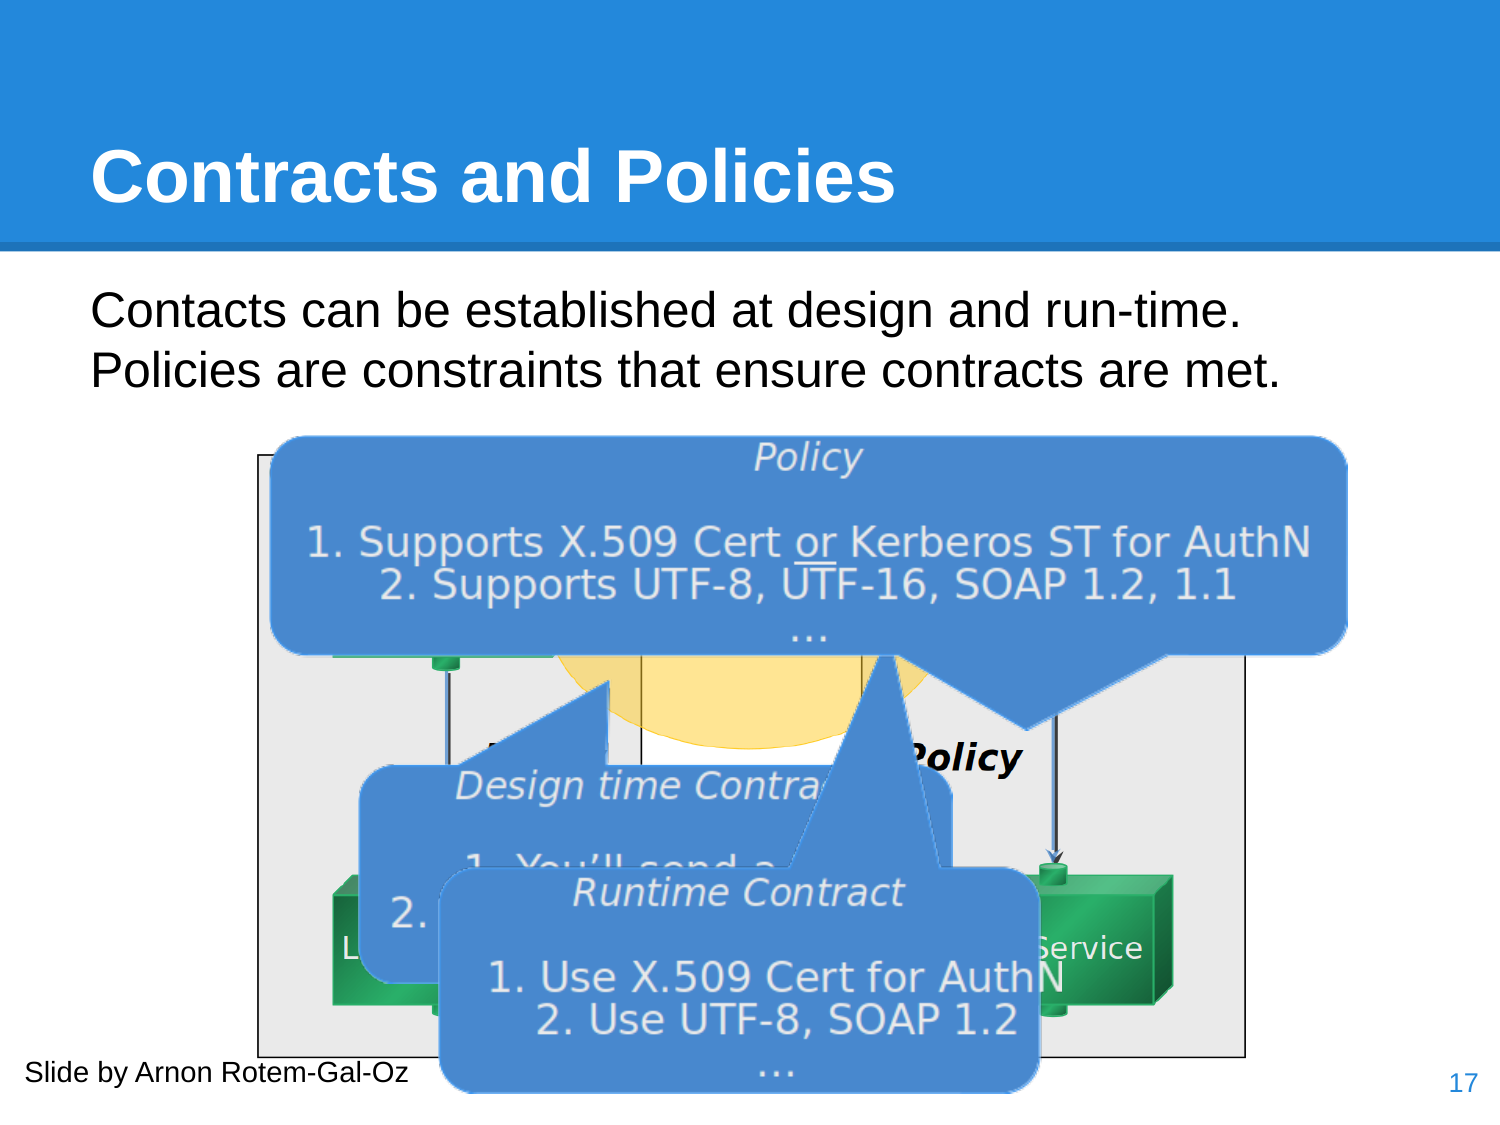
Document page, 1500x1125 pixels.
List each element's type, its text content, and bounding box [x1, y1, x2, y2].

text_box Slide by Arnon Rotem-Gal-Oz [9, 1038, 466, 1125]
slide_number ‹#› [1403, 1038, 1494, 1125]
list Contacts can be established at design and run-time. Policies are constraints that ensure contracts are met. [75, 262, 1425, 1078]
title Contracts and Policies [75, 45, 1425, 233]
picture [228, 412, 1348, 1094]
